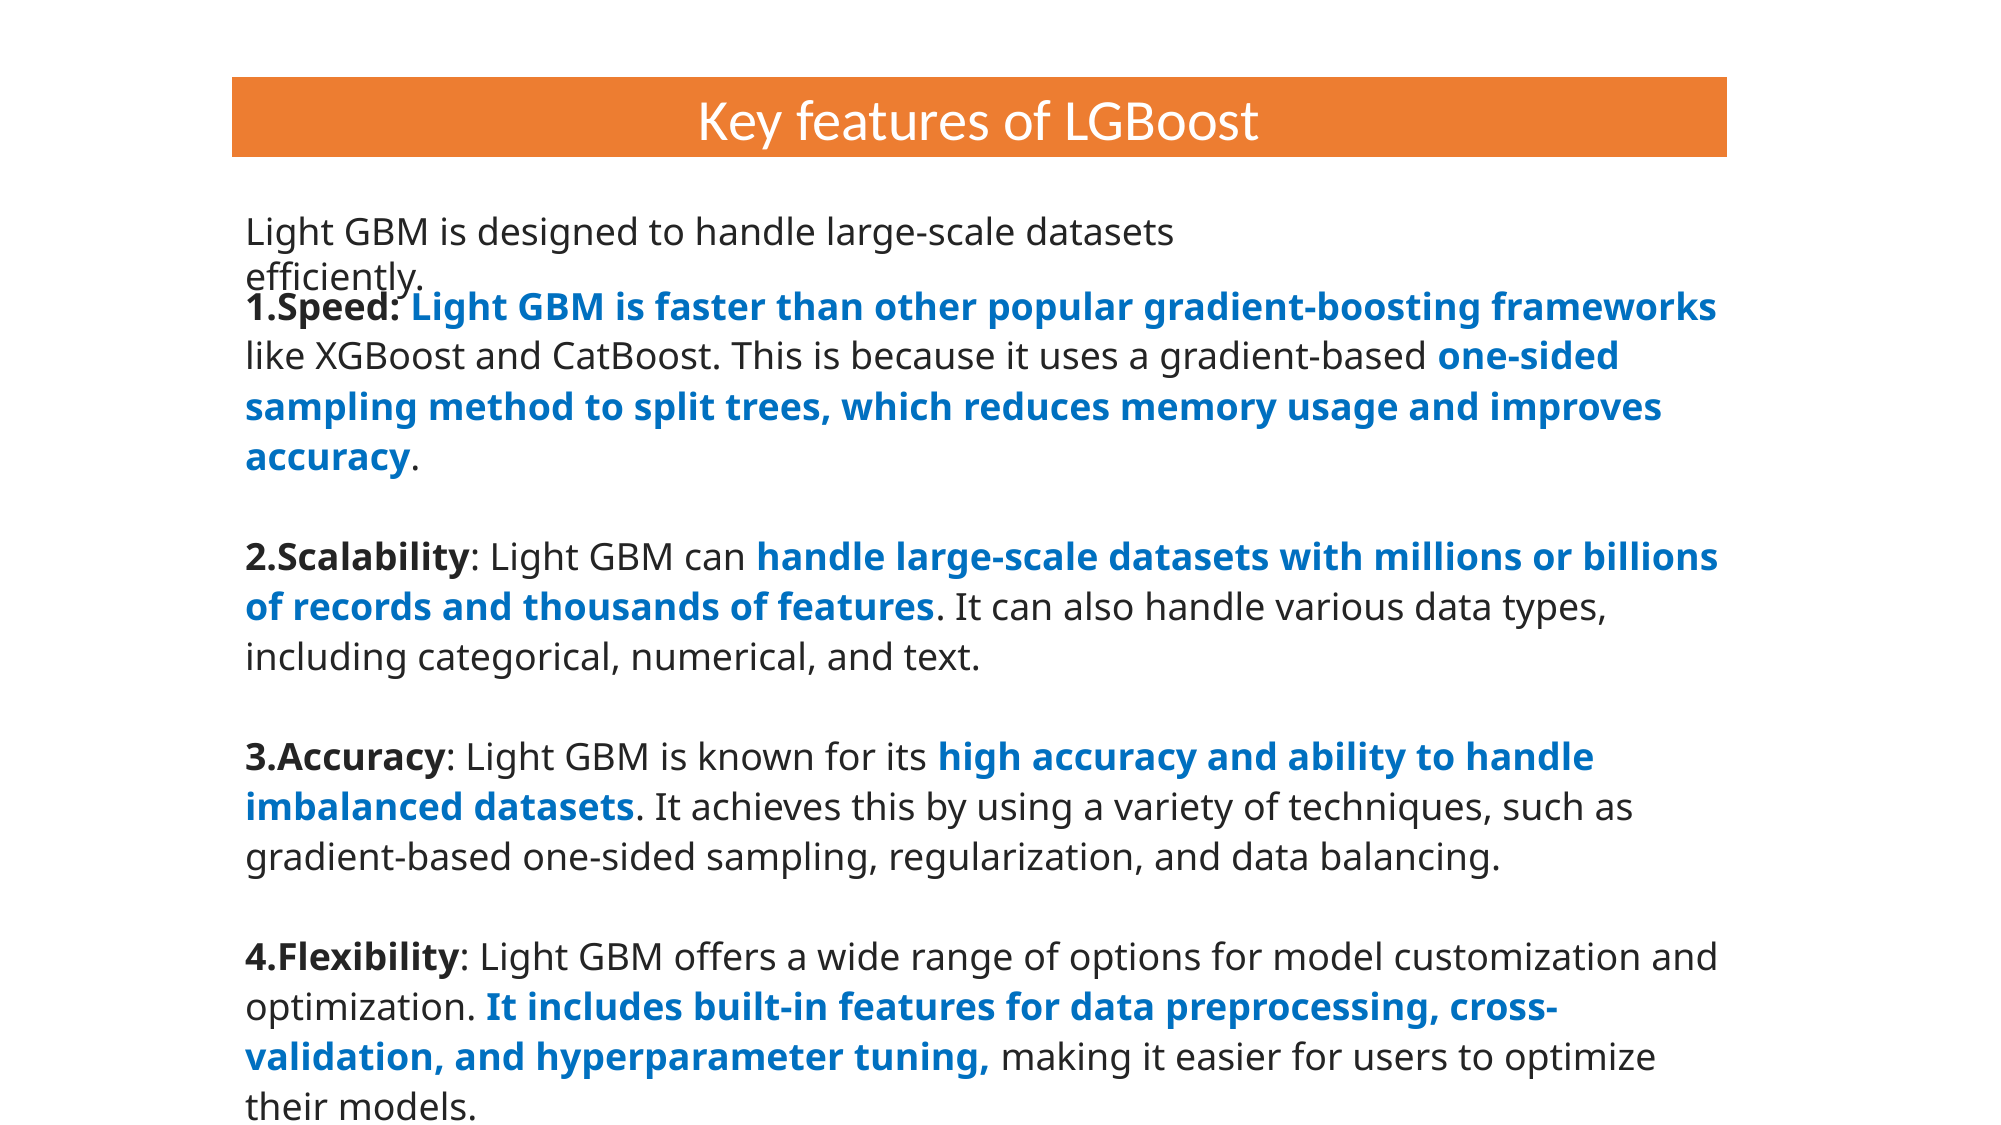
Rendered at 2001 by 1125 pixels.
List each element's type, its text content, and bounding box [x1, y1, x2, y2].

text_box Light GBM is designed to handle large-scale datasets efficiently. [230, 200, 1230, 270]
text_box Speed: Light GBM is faster than other popular gradient-boosting frameworks like XGBoost and CatBoost. This is because it uses a gradient-based one-sided sampling method to split trees, which reduces memory usage and improves accuracy. Scalability: Light GBM can handle large-scale datasets with millions or billions of records and thousands of features. It can also handle various data types, including categorical, numerical, and text. Accuracy: Light GBM is known for its high accuracy and ability to handle imbalanced datasets. It achieves this by using a variety of techniques, such as gradient-based one-sided sampling, regularization, and data balancing. Flexibility: Light GBM offers a wide range of options for model customization and optimization. It includes built-in features for data preprocessing, cross-validation, and hyperparameter tuning, making it easier for users to optimize their models. [230, 270, 1759, 1125]
text_box Key features of LGBoost [229, 73, 1730, 161]
